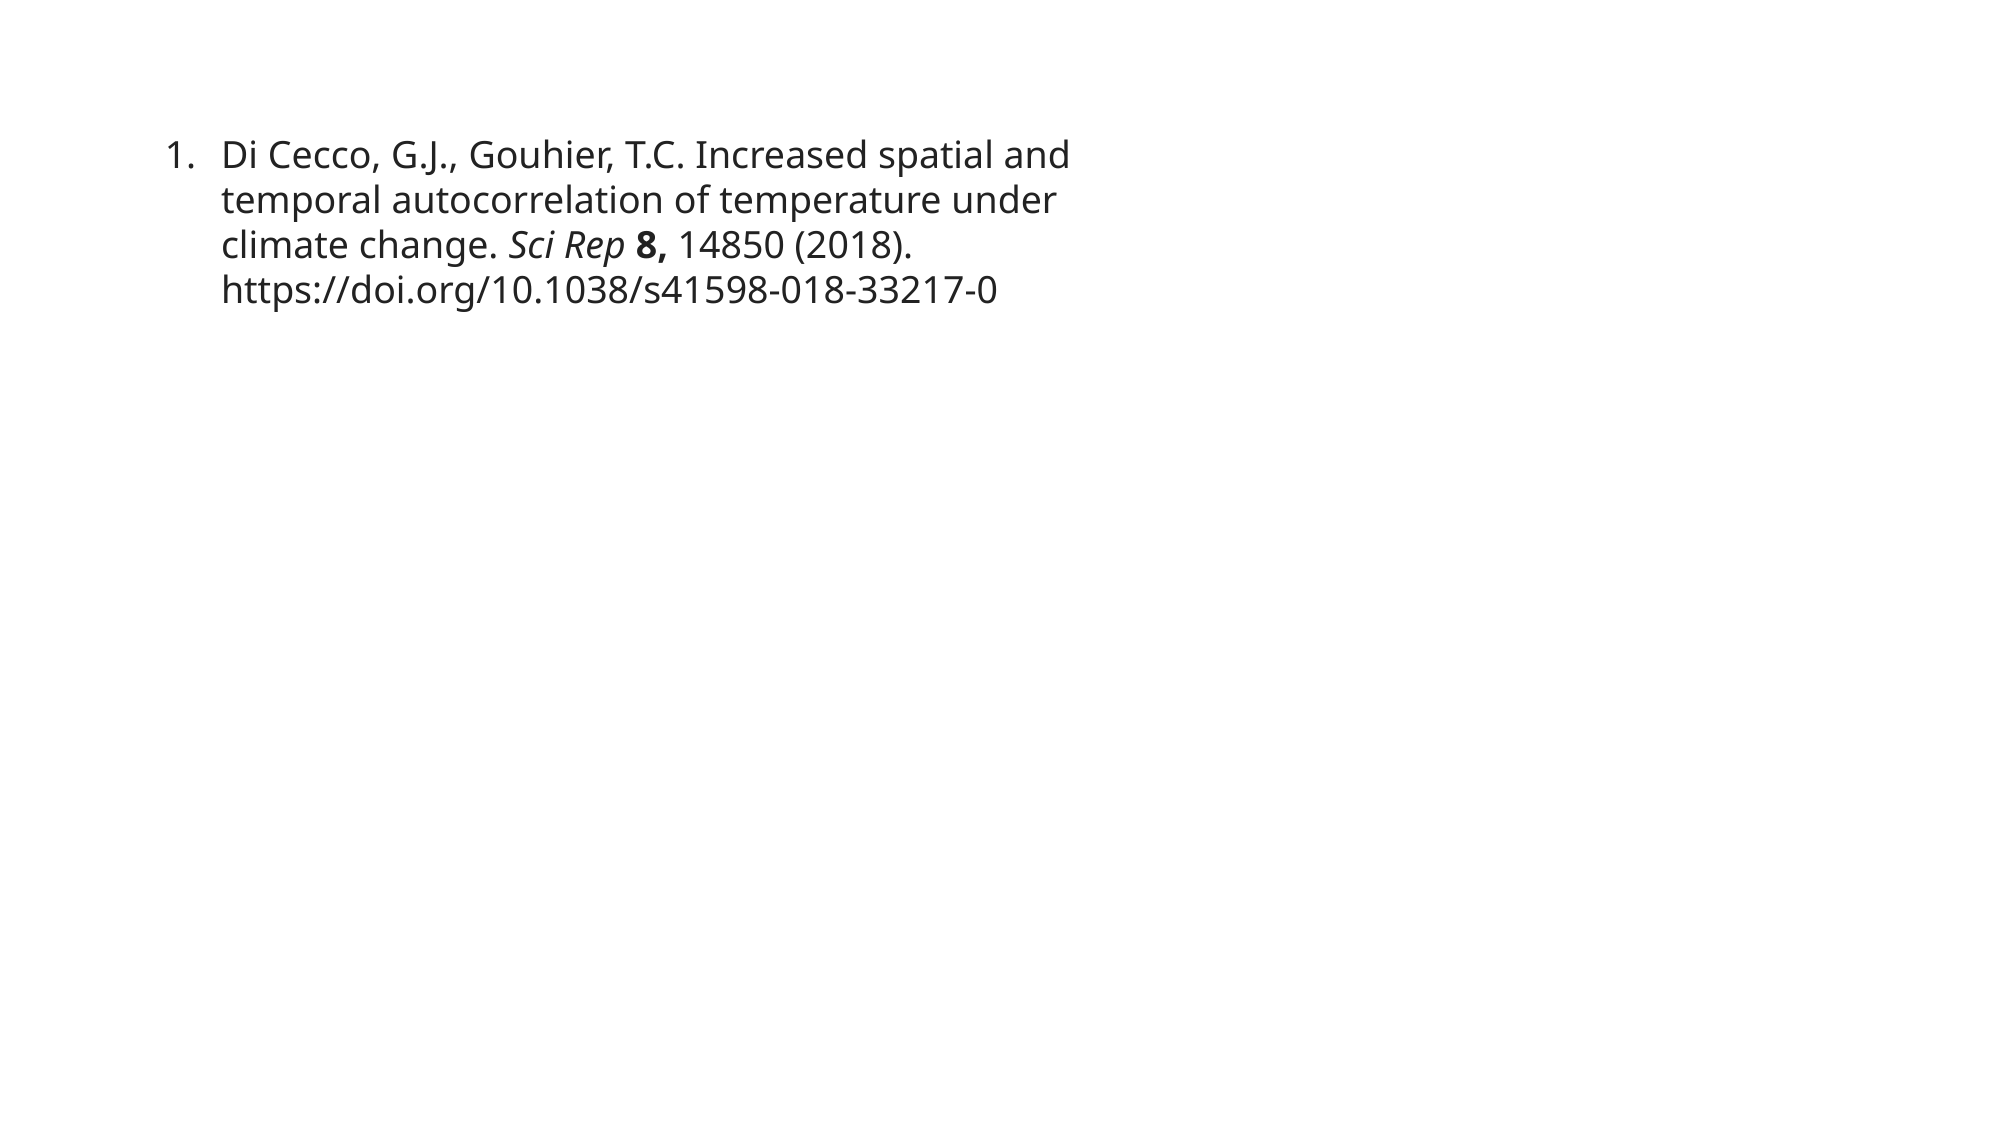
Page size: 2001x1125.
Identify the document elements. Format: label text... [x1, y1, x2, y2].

text_box Di Cecco, G.J., Gouhier, T.C. Increased spatial and temporal autocorrelation of temperature under climate change. Sci Rep 8, 14850 (2018). https://doi.org/10.1038/s41598-018-33217-0 [150, 124, 1150, 319]
